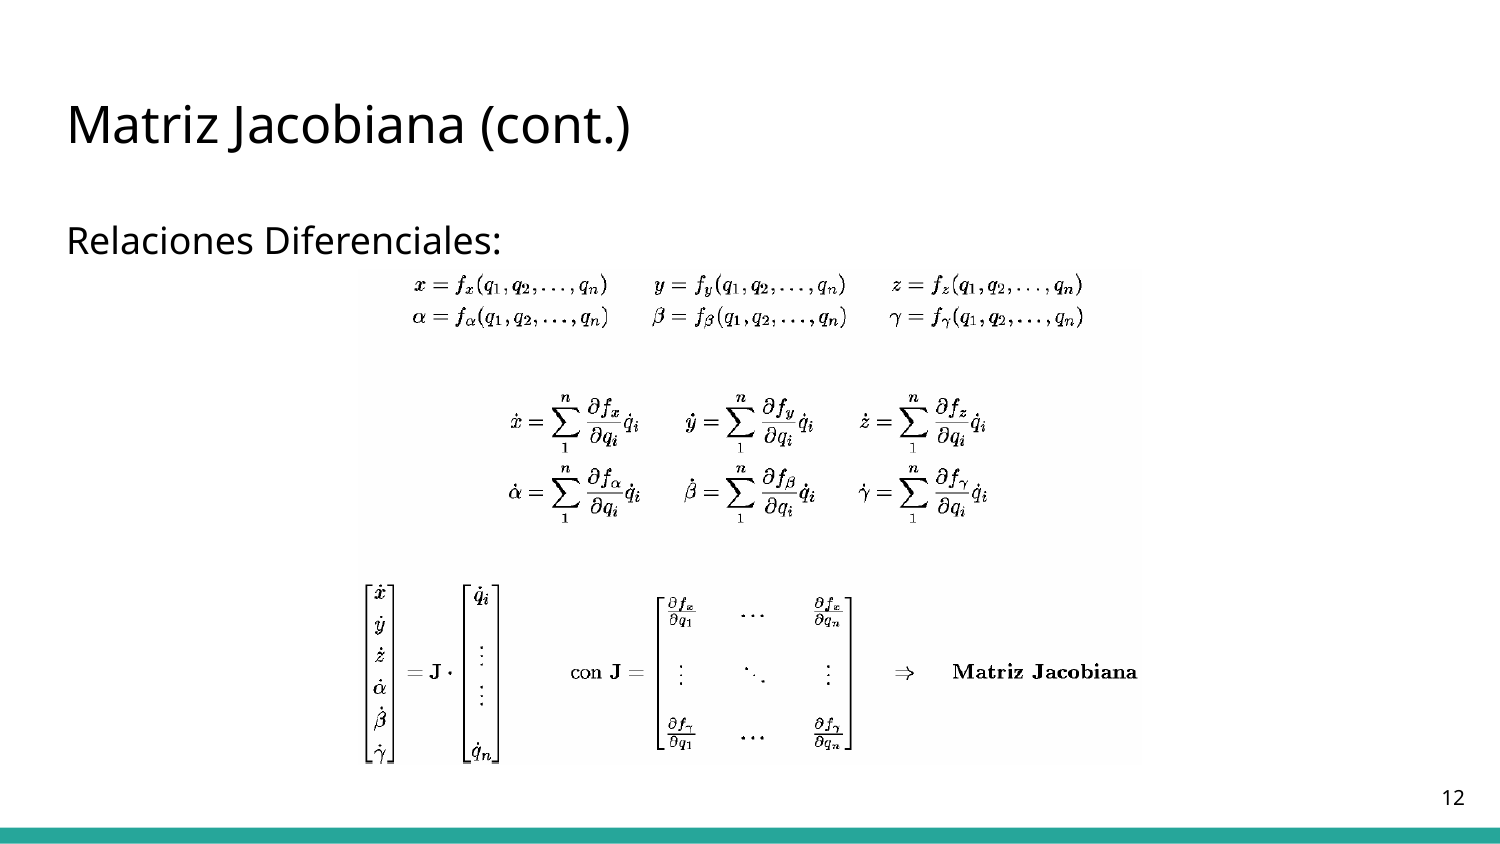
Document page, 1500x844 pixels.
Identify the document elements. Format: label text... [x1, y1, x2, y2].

slide_number ‹#› [1389, 764, 1480, 830]
picture [357, 268, 1143, 766]
title Matriz Jacobiana (cont.) [51, 72, 1449, 174]
list Relaciones Diferenciales: [51, 192, 1449, 750]
